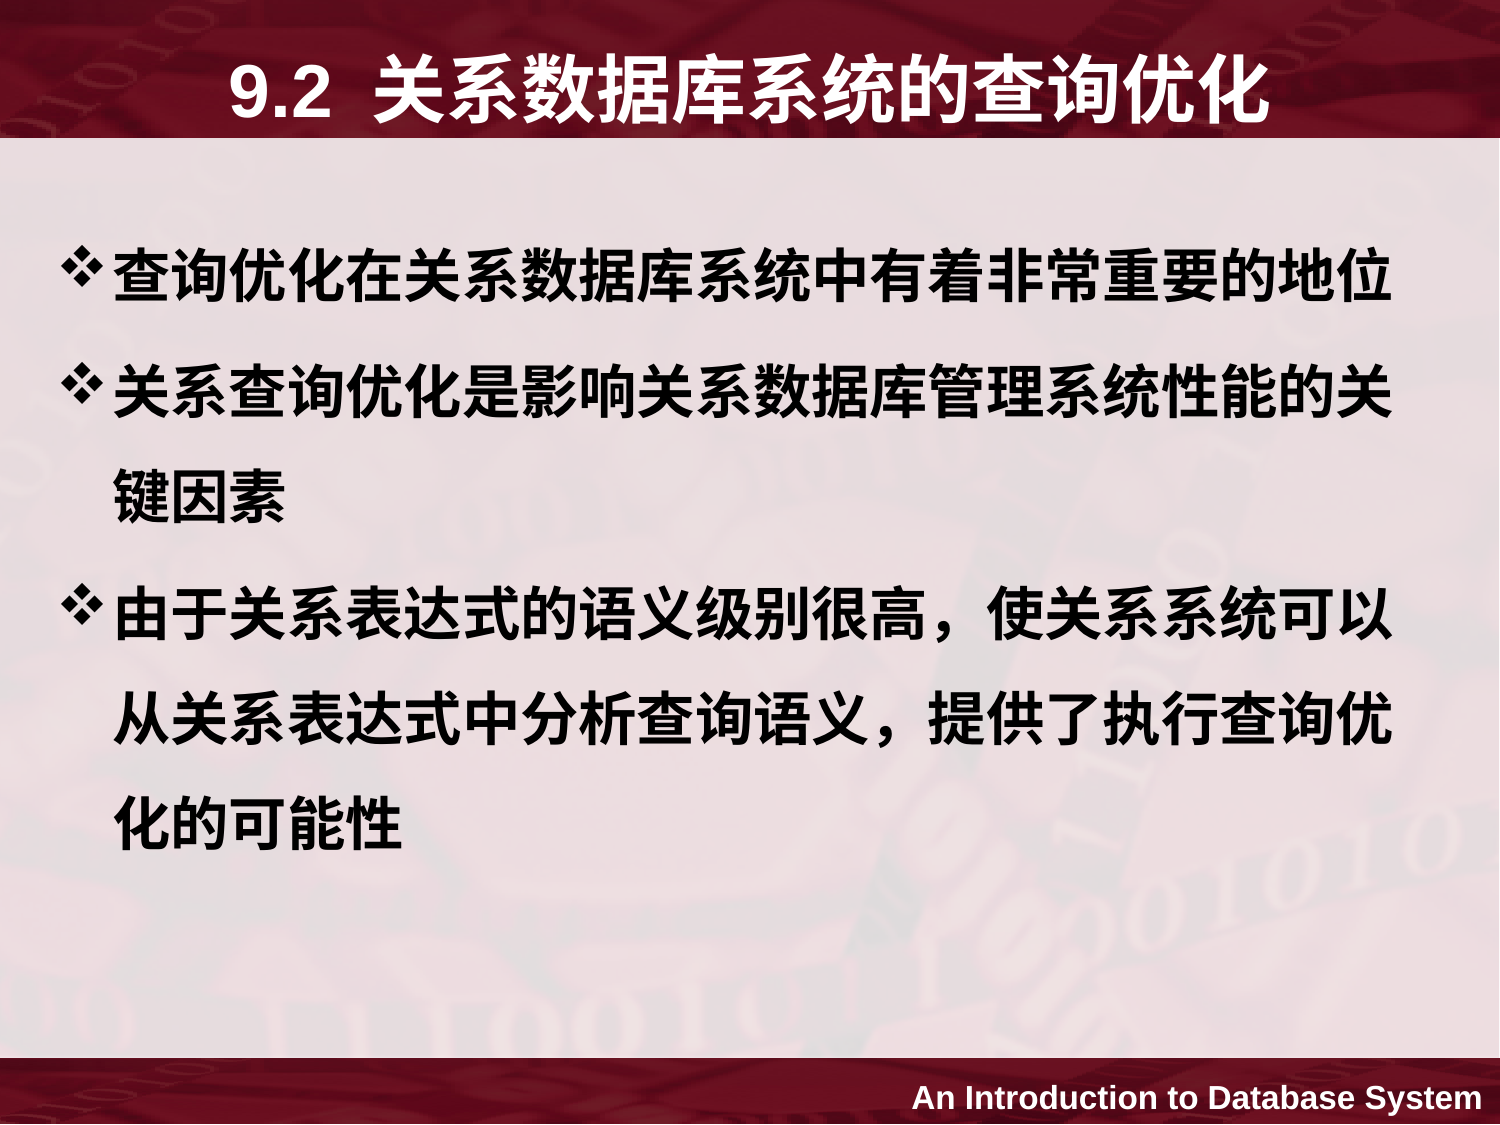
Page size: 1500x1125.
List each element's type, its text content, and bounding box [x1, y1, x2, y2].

list 查询优化在关系数据库系统中有着非常重要的地位 关系查询优化是影响关系数据库管理系统性能的关键因素 由于关系表达式的语义级别很高，使关系系统可以从关系表达式中分析查询语义，提供了执行查询优化的可能性 [40, 196, 1426, 1017]
picture [0, 0, 1500, 1124]
title 9.2 关系数据库系统的查询优化 [74, 0, 1426, 181]
